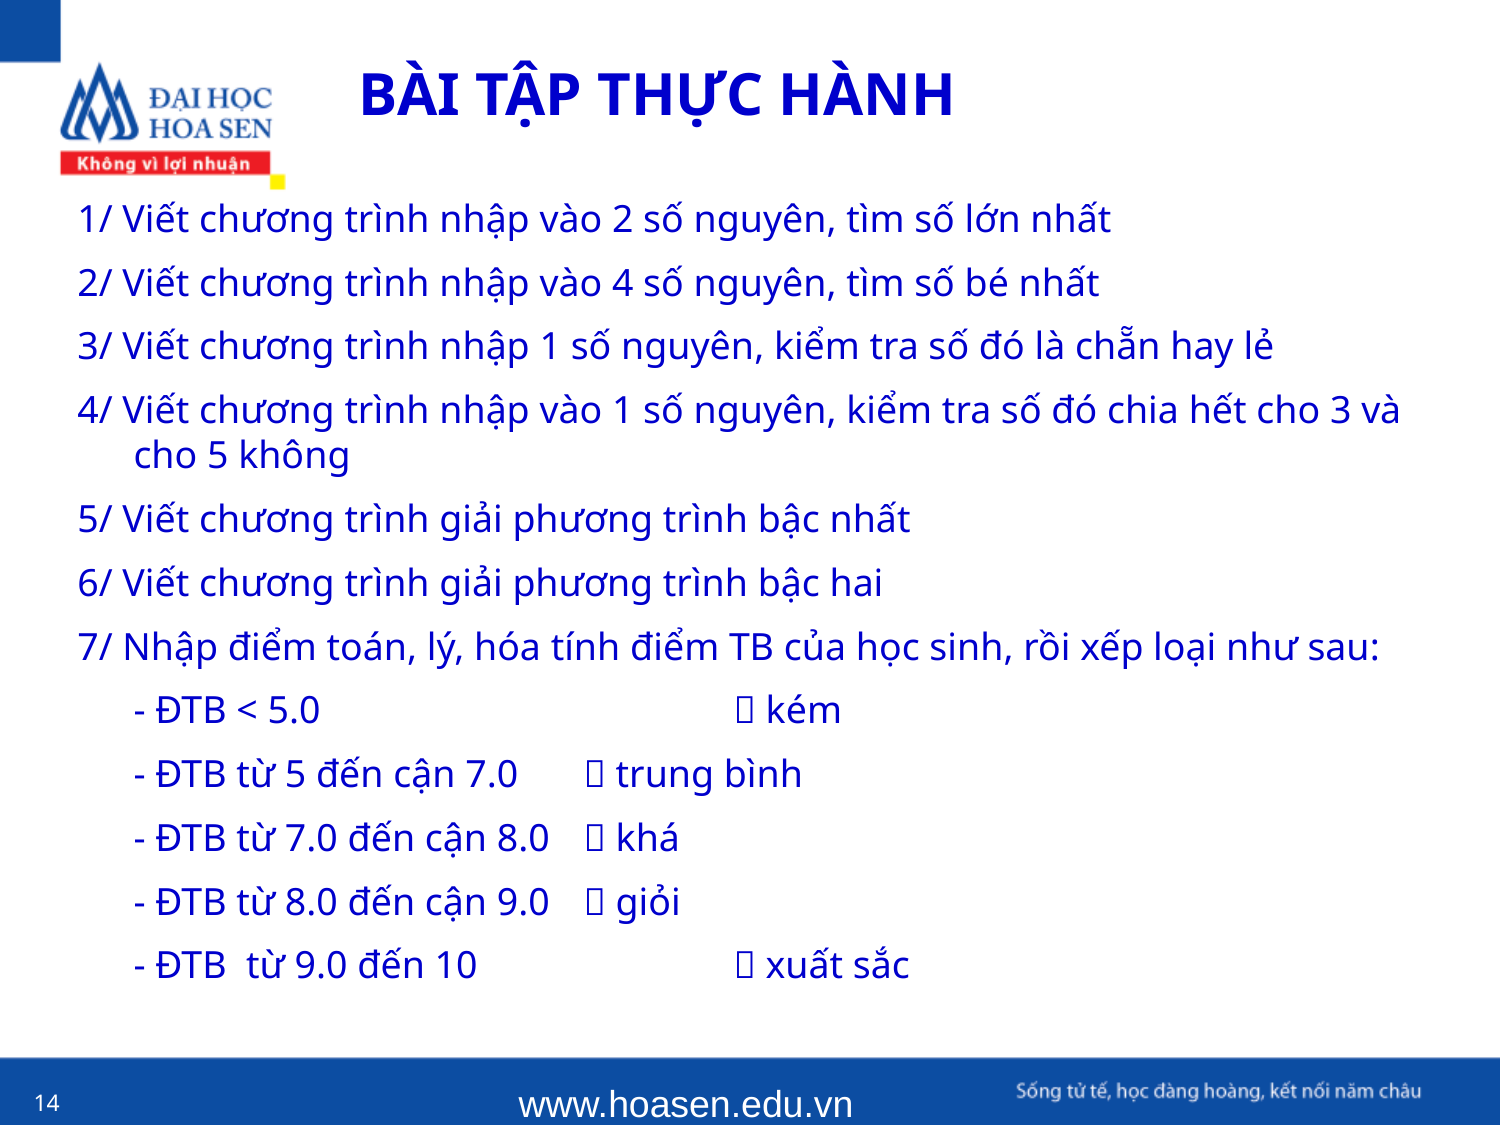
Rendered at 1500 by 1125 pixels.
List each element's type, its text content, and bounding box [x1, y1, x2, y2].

text_box BÀI TẬP THỰC HÀNH [343, 50, 1325, 135]
slide_number 14 [0, 1083, 62, 1125]
picture [0, 0, 1500, 1125]
text_box 1/ Viết chương trình nhập vào 2 số nguyên, tìm số lớn nhất 2/ Viết chương trình nhập vào 4 số nguyên, tìm số bé nhất 3/ Viết chương trình nhập 1 số nguyên, kiểm tra số đó là chẵn hay lẻ 4/ Viết chương trình nhập vào 1 số nguyên, kiểm tra số đó chia hết cho 3 và cho 5 không 5/ Viết chương trình giải phương trình bậc nhất 6/ Viết chương trình giải phương trình bậc hai 7/ Nhập điểm toán, lý, hóa tính điểm TB của học sinh, rồi xếp loại như sau: - ĐTB < 5.0  kém - ĐTB từ 5 đến cận 7.0  trung bình - ĐTB từ 7.0 đến cận 8.0  khá - ĐTB từ 8.0 đến cận 9.0  giỏi - ĐTB từ 9.0 đến 10  xuất sắc [62, 187, 1438, 1125]
